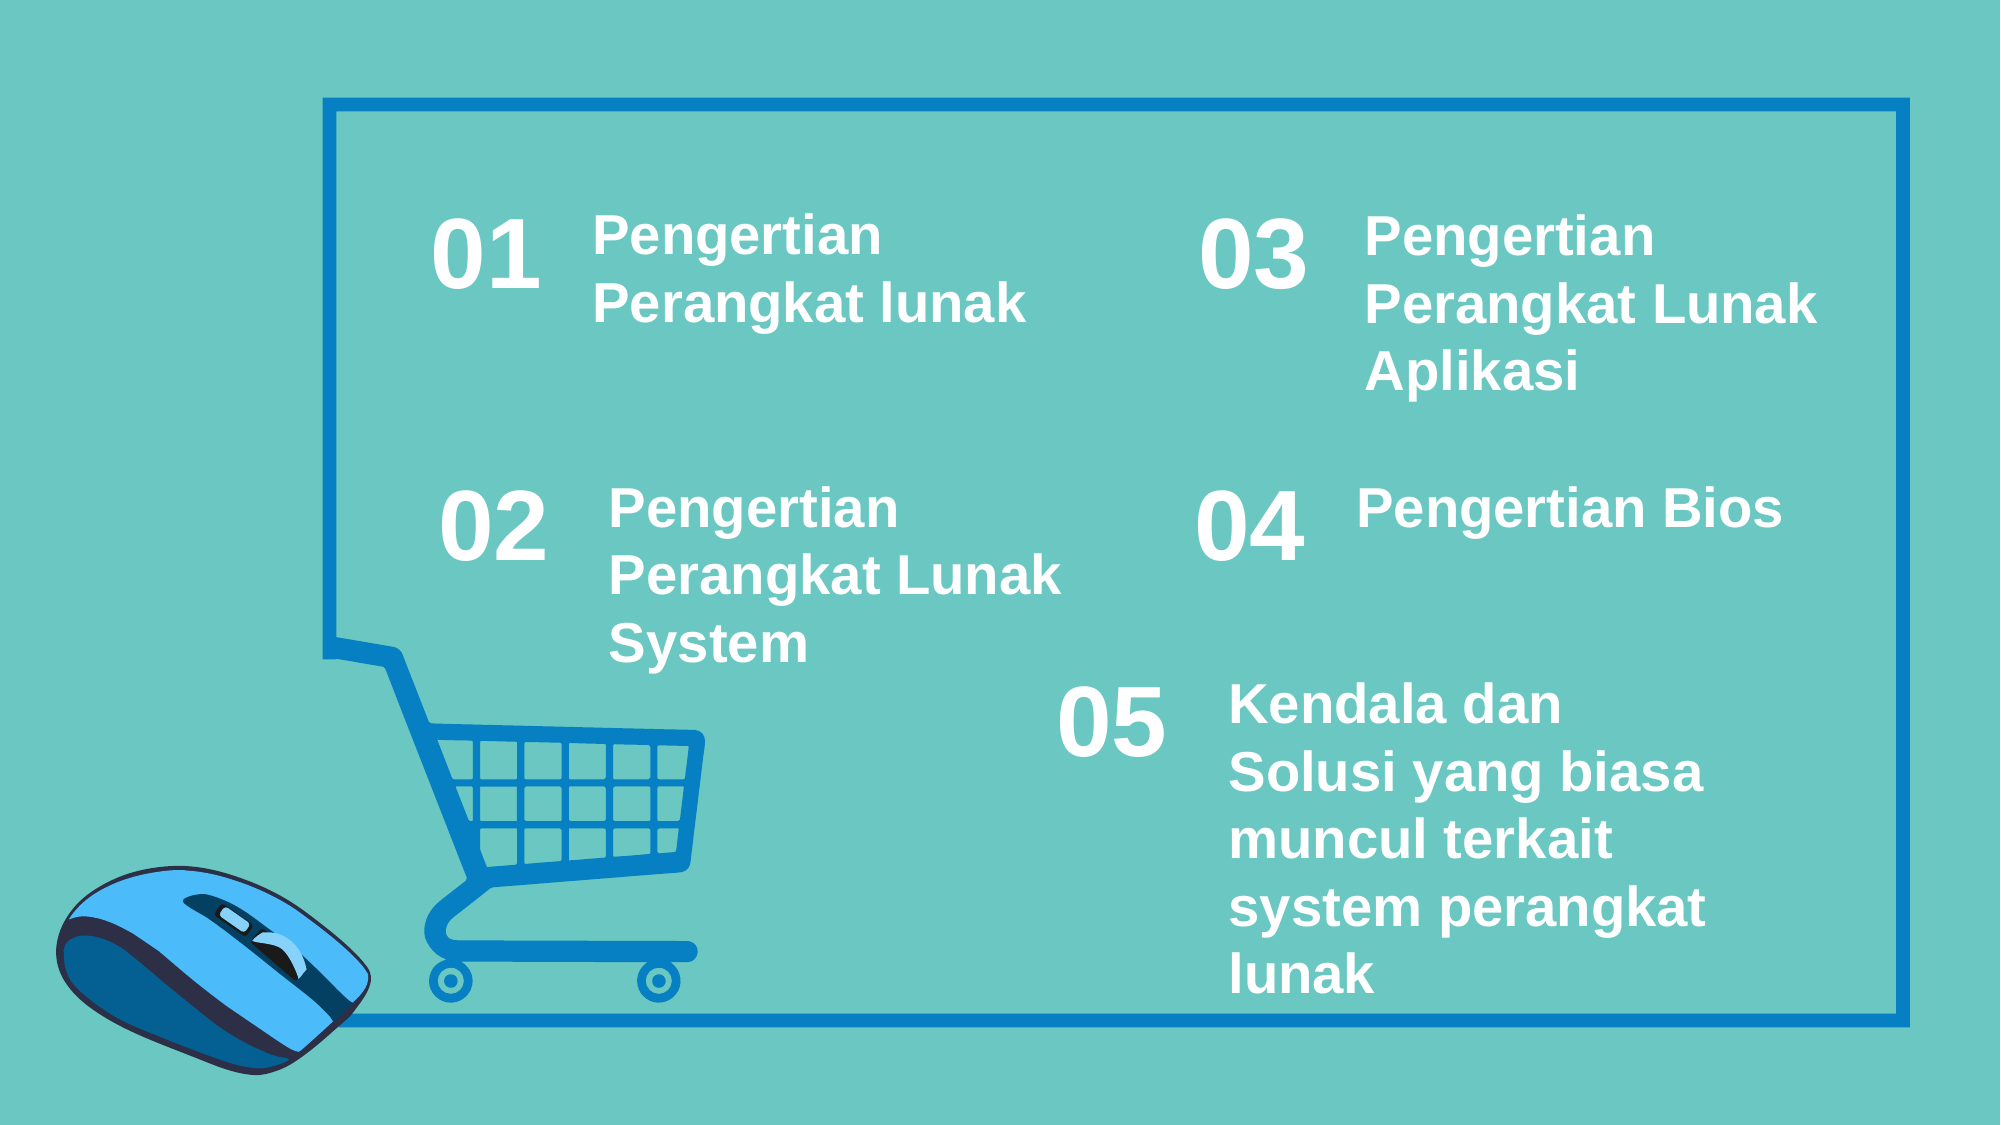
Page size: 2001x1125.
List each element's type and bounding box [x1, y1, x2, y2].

text_box [407, 452, 1123, 685]
text_box [1171, 452, 1821, 590]
text_box [1171, 180, 1856, 431]
text_box [1024, 649, 1749, 1018]
text_box [407, 180, 1059, 343]
